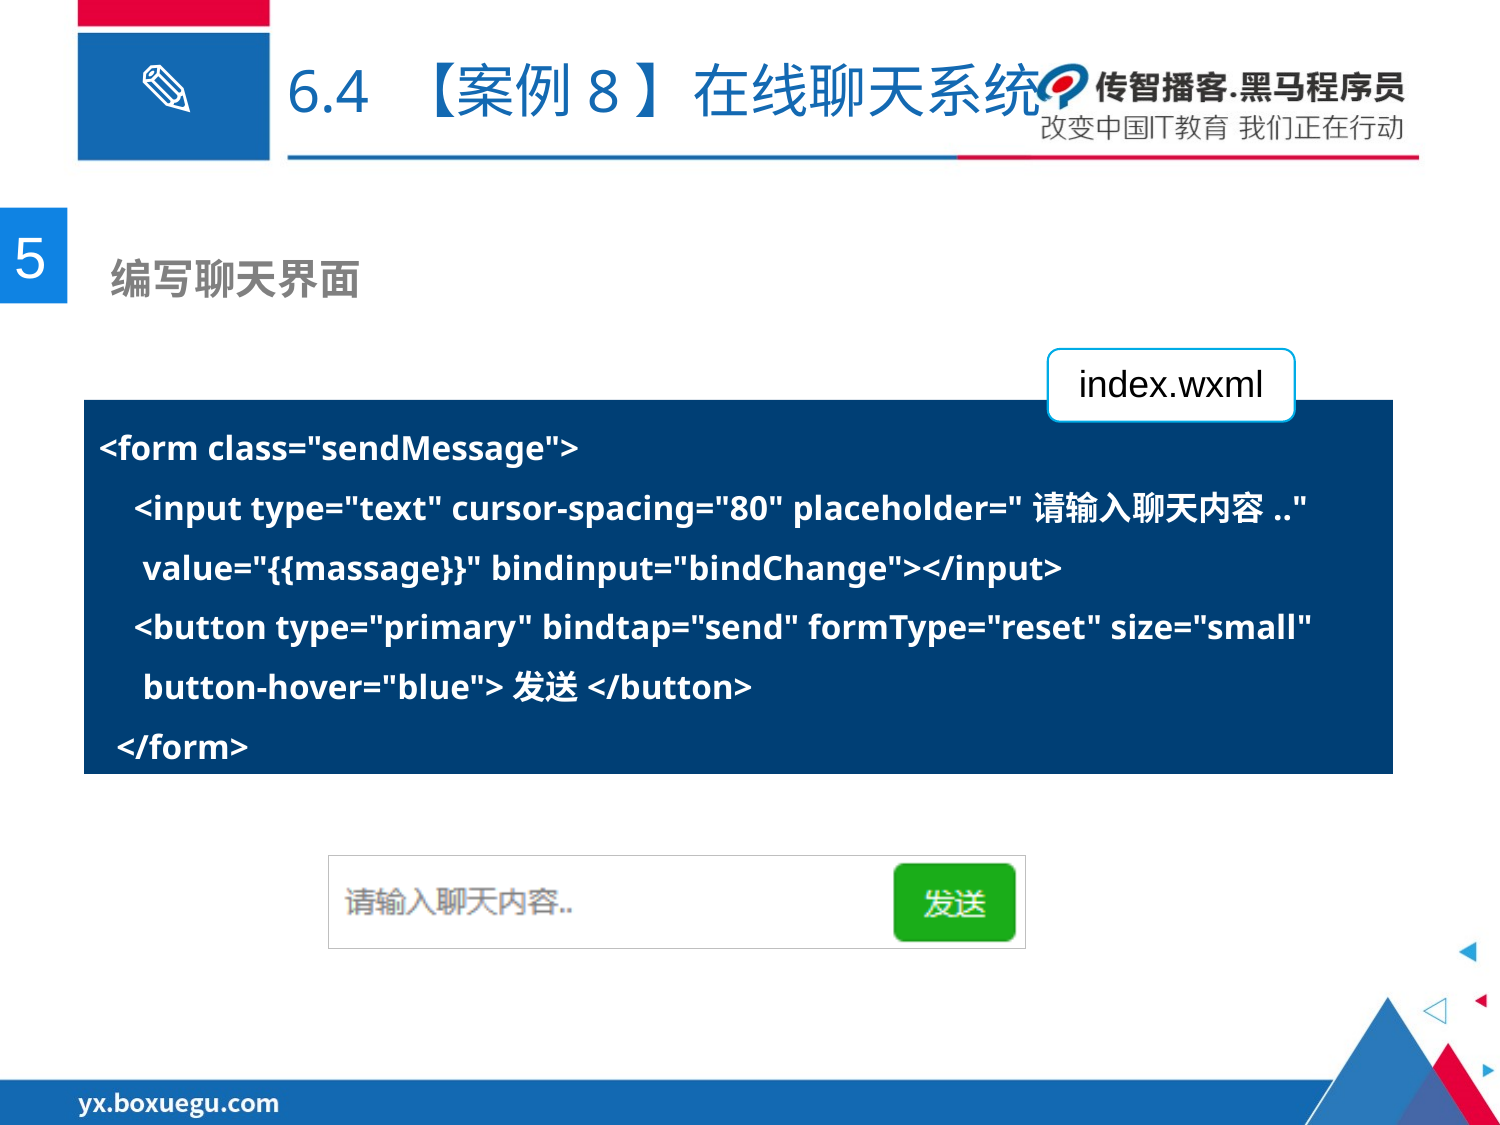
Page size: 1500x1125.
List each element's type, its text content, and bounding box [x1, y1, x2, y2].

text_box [83, 348, 1394, 779]
title 6.4 【案例8】在线聊天系统 [271, 25, 1082, 153]
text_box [0, 207, 842, 311]
picture [0, 1, 1500, 1125]
